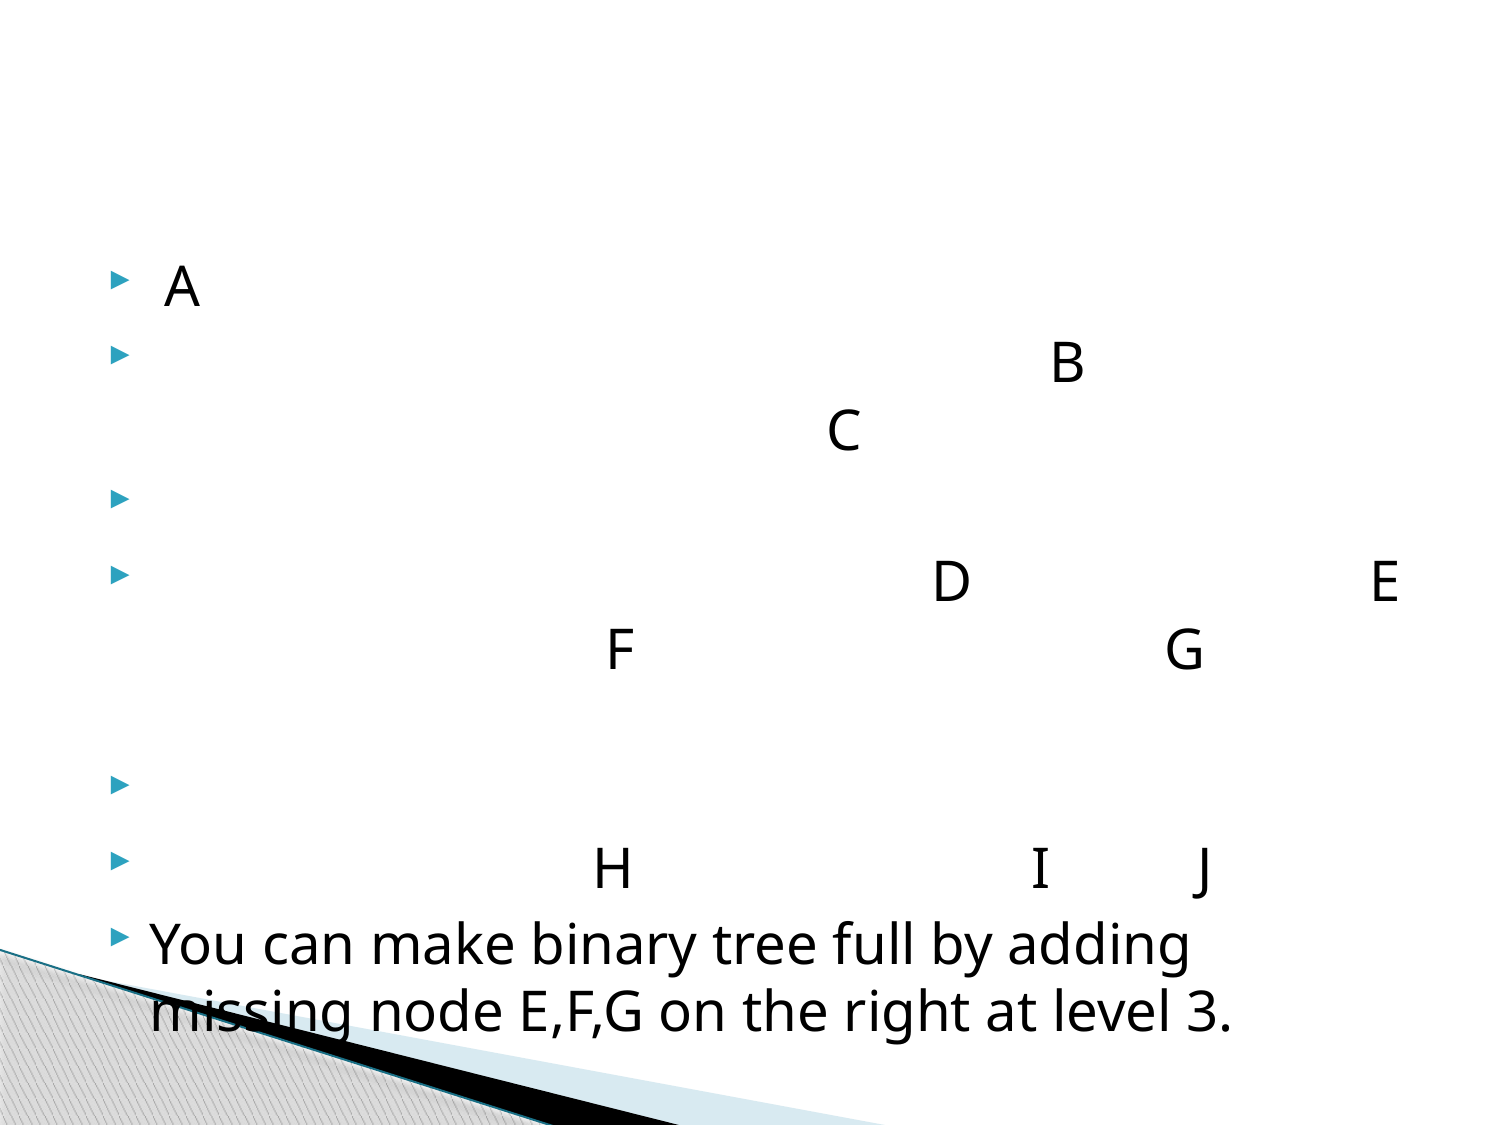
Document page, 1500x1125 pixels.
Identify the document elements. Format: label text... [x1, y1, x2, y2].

list A B C D E F G H I J You can make binary tree full by adding missing node E,F,G on the right at level 3. [75, 243, 1425, 1094]
